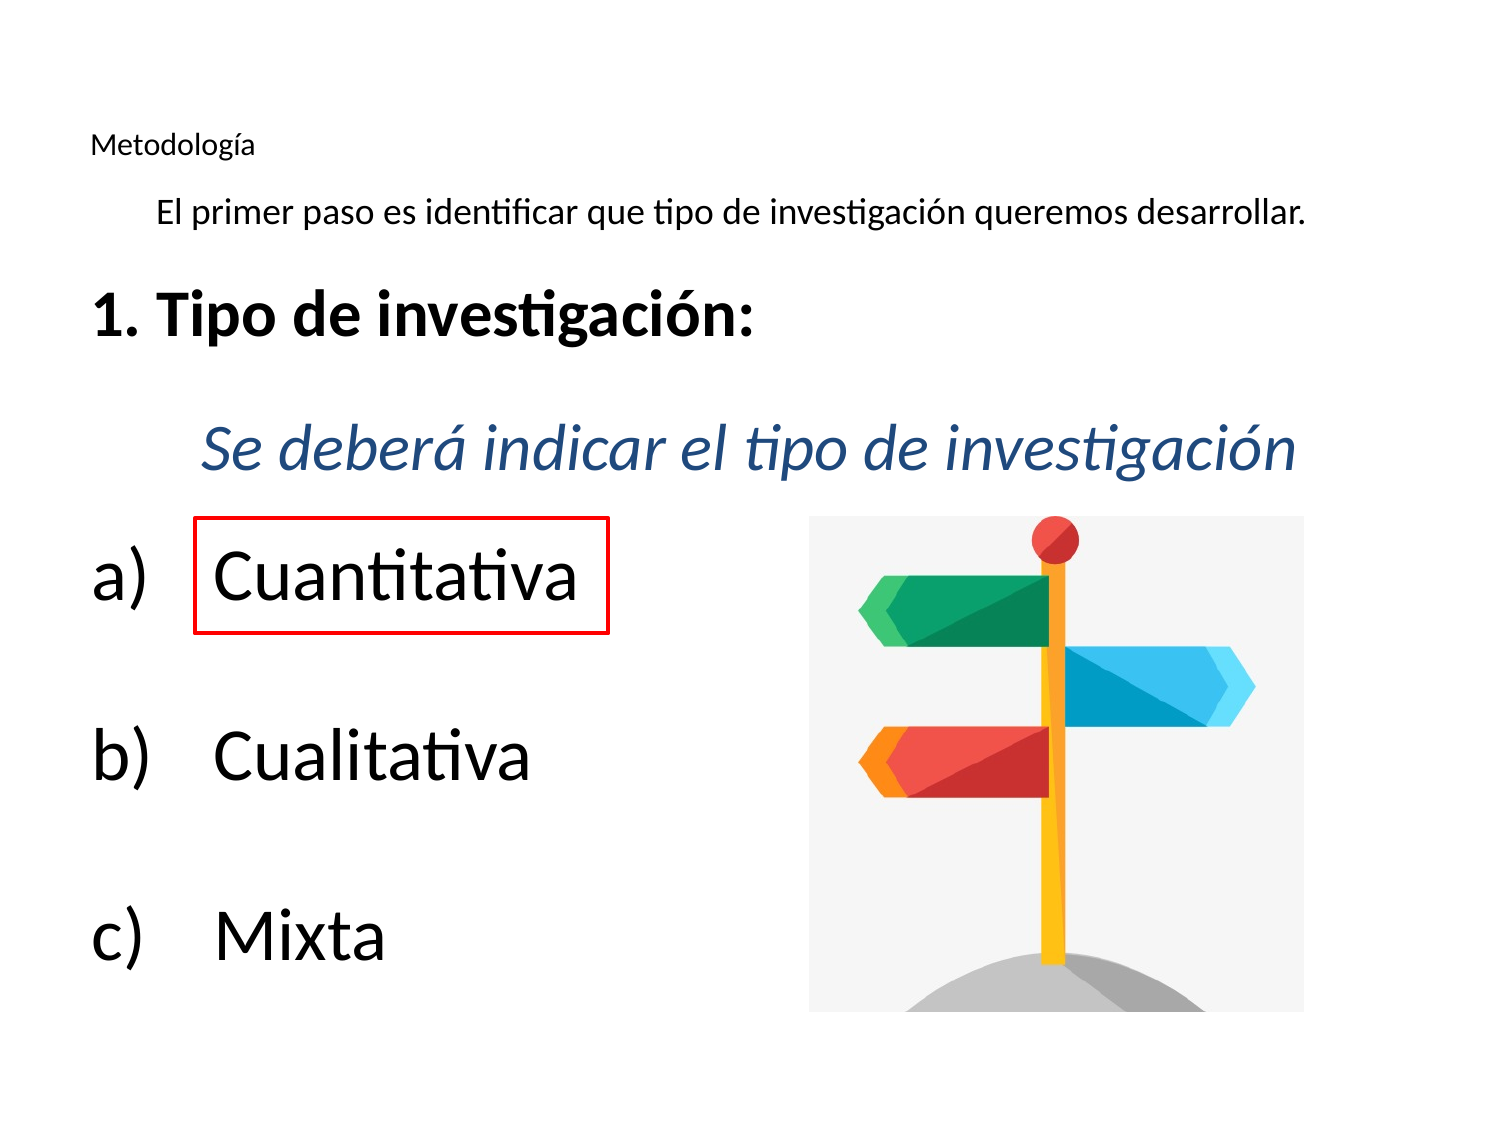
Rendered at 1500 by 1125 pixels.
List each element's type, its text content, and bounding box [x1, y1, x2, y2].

text_box Cuantitativa Cualitativa Mixta [76, 518, 805, 983]
picture [808, 516, 1304, 1012]
title Metodología [75, 115, 1425, 209]
list 1. Tipo de investigación: Se deberá indicar el tipo de investigación [75, 262, 1425, 1005]
text_box [193, 516, 610, 635]
text_box El primer paso es identificar que tipo de investigación queremos desarrollar. [100, 179, 1365, 239]
